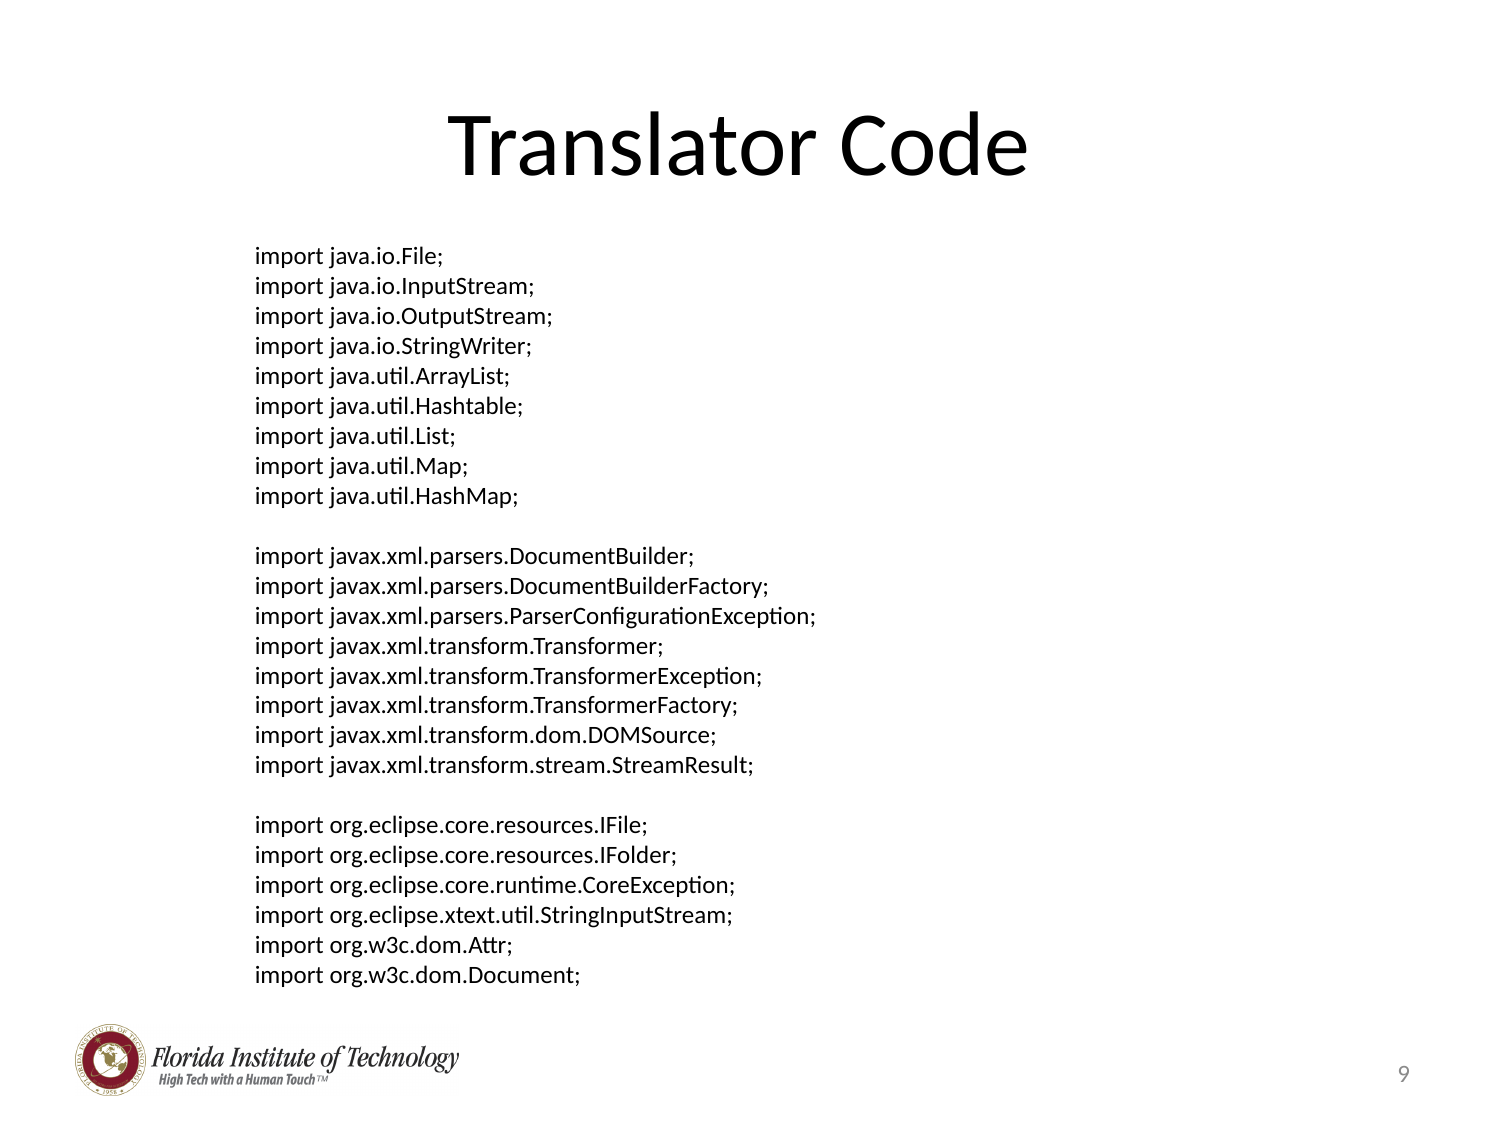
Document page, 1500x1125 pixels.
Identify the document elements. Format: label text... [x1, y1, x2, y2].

slide_number 9 [1074, 1042, 1425, 1103]
text_box import java.io.File; import java.io.InputStream; import java.io.OutputStream; import java.io.StringWriter; import java.util.ArrayList; import java.util.Hashtable; import java.util.List; import java.util.Map; import java.util.HashMap; import javax.xml.parsers.DocumentBuilder; import javax.xml.parsers.DocumentBuilderFactory; import javax.xml.parsers.ParserConfigurationException; import javax.xml.transform.Transformer; import javax.xml.transform.TransformerException; import javax.xml.transform.TransformerFactory; import javax.xml.transform.dom.DOMSource; import javax.xml.transform.stream.StreamResult; import org.eclipse.core.resources.IFile; import org.eclipse.core.resources.IFolder; import org.eclipse.core.runtime.CoreException; import org.eclipse.xtext.util.StringInputStream; import org.w3c.dom.Attr; import org.w3c.dom.Document; [240, 232, 1256, 996]
title Translator Code [75, 45, 1425, 233]
picture [75, 1024, 459, 1096]
